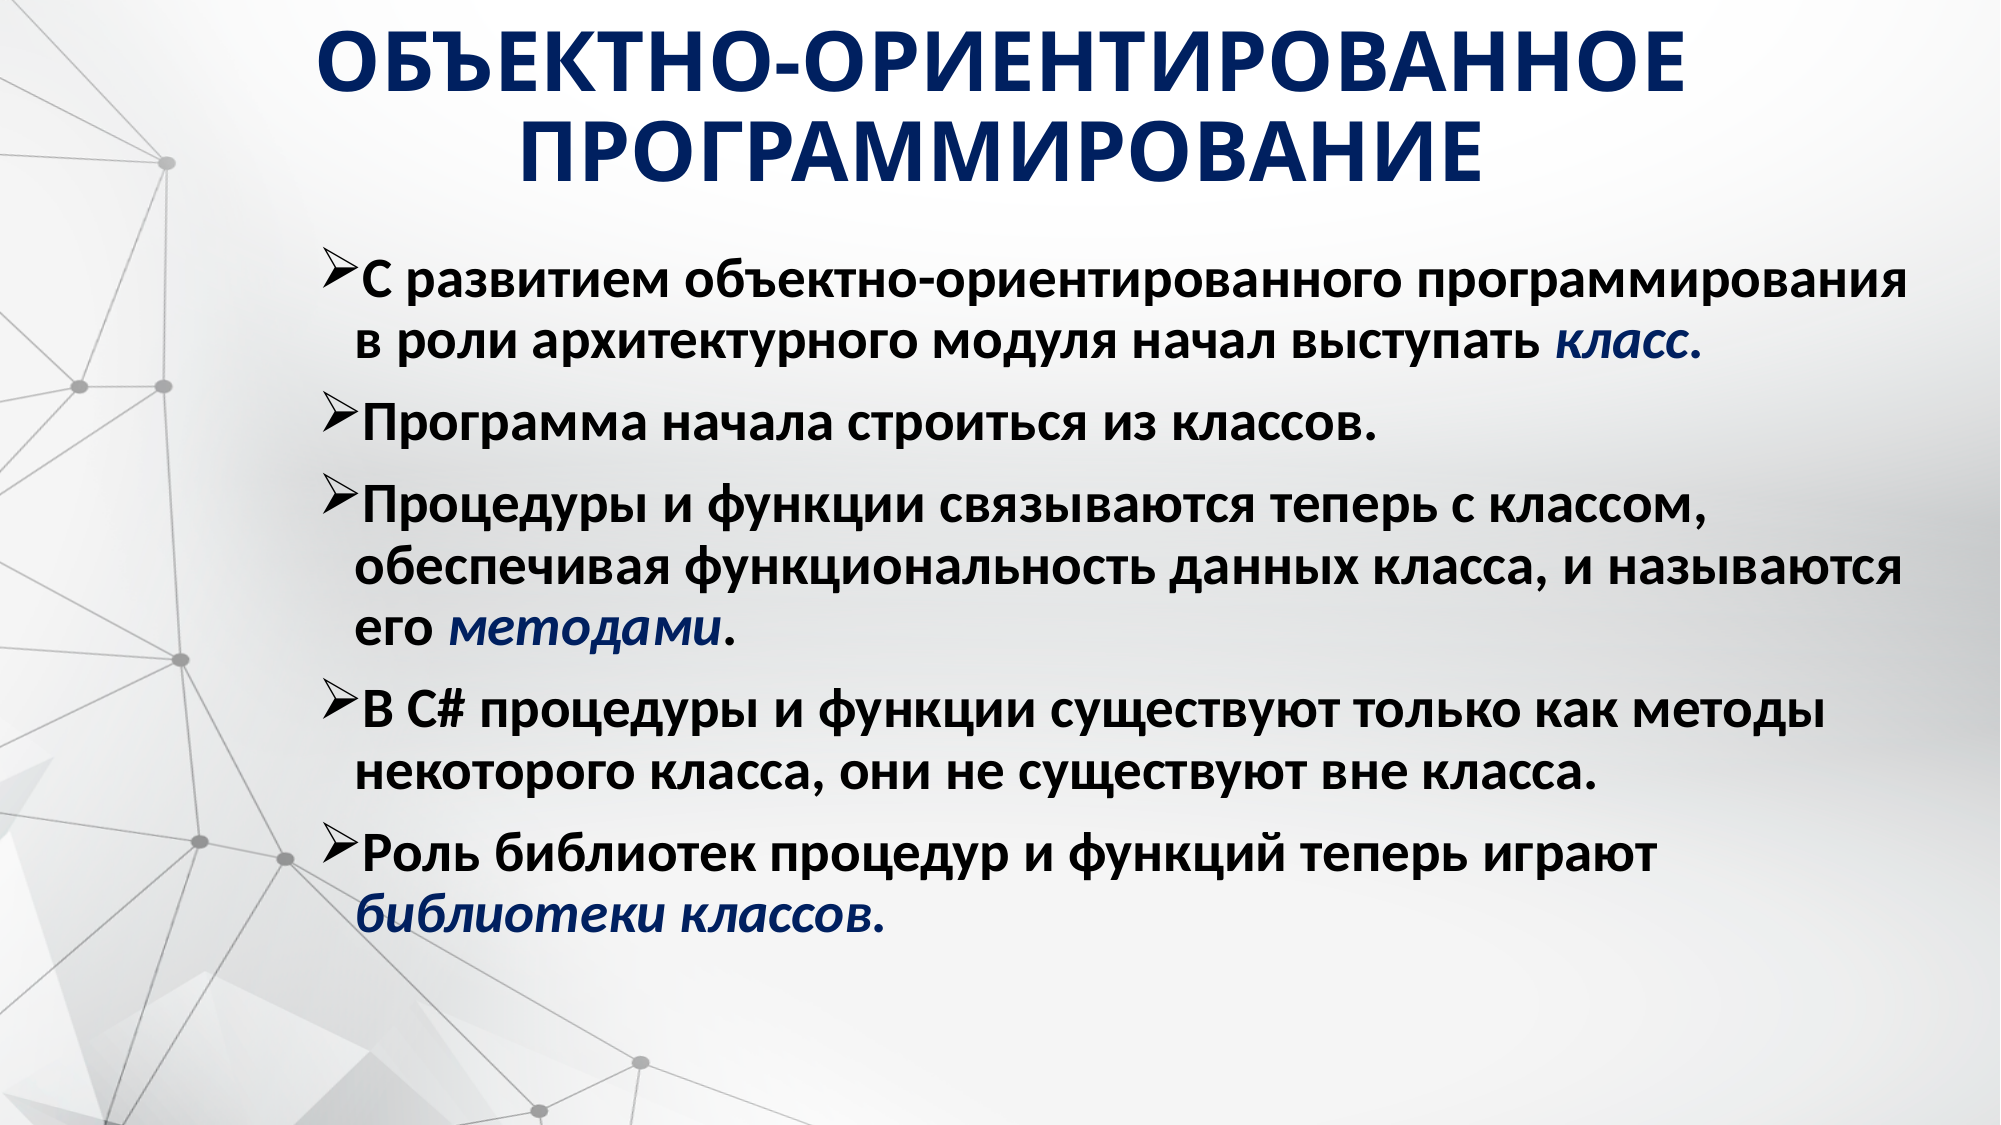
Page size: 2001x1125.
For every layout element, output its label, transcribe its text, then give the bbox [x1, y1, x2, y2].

title ОБЪЕКТНО-ОРИЕНТИРОВАННОЕ ПРОГРАММИРОВАНИЕ [144, 0, 1859, 220]
list С развитием объектно-ориентированного программирования в роли архитектурного модуля начал выступать класс. Программа начала строиться из классов. Процедуры и функции связываются теперь с классом, обеспечивая функциональность данных класса, и называются его методами. В C# процедуры и функции существуют только как методы некоторого класса, они не существуют вне класса. Роль библиотек процедур и функций теперь играют библиотеки классов. [303, 240, 1934, 1014]
picture [0, 0, 2000, 1125]
